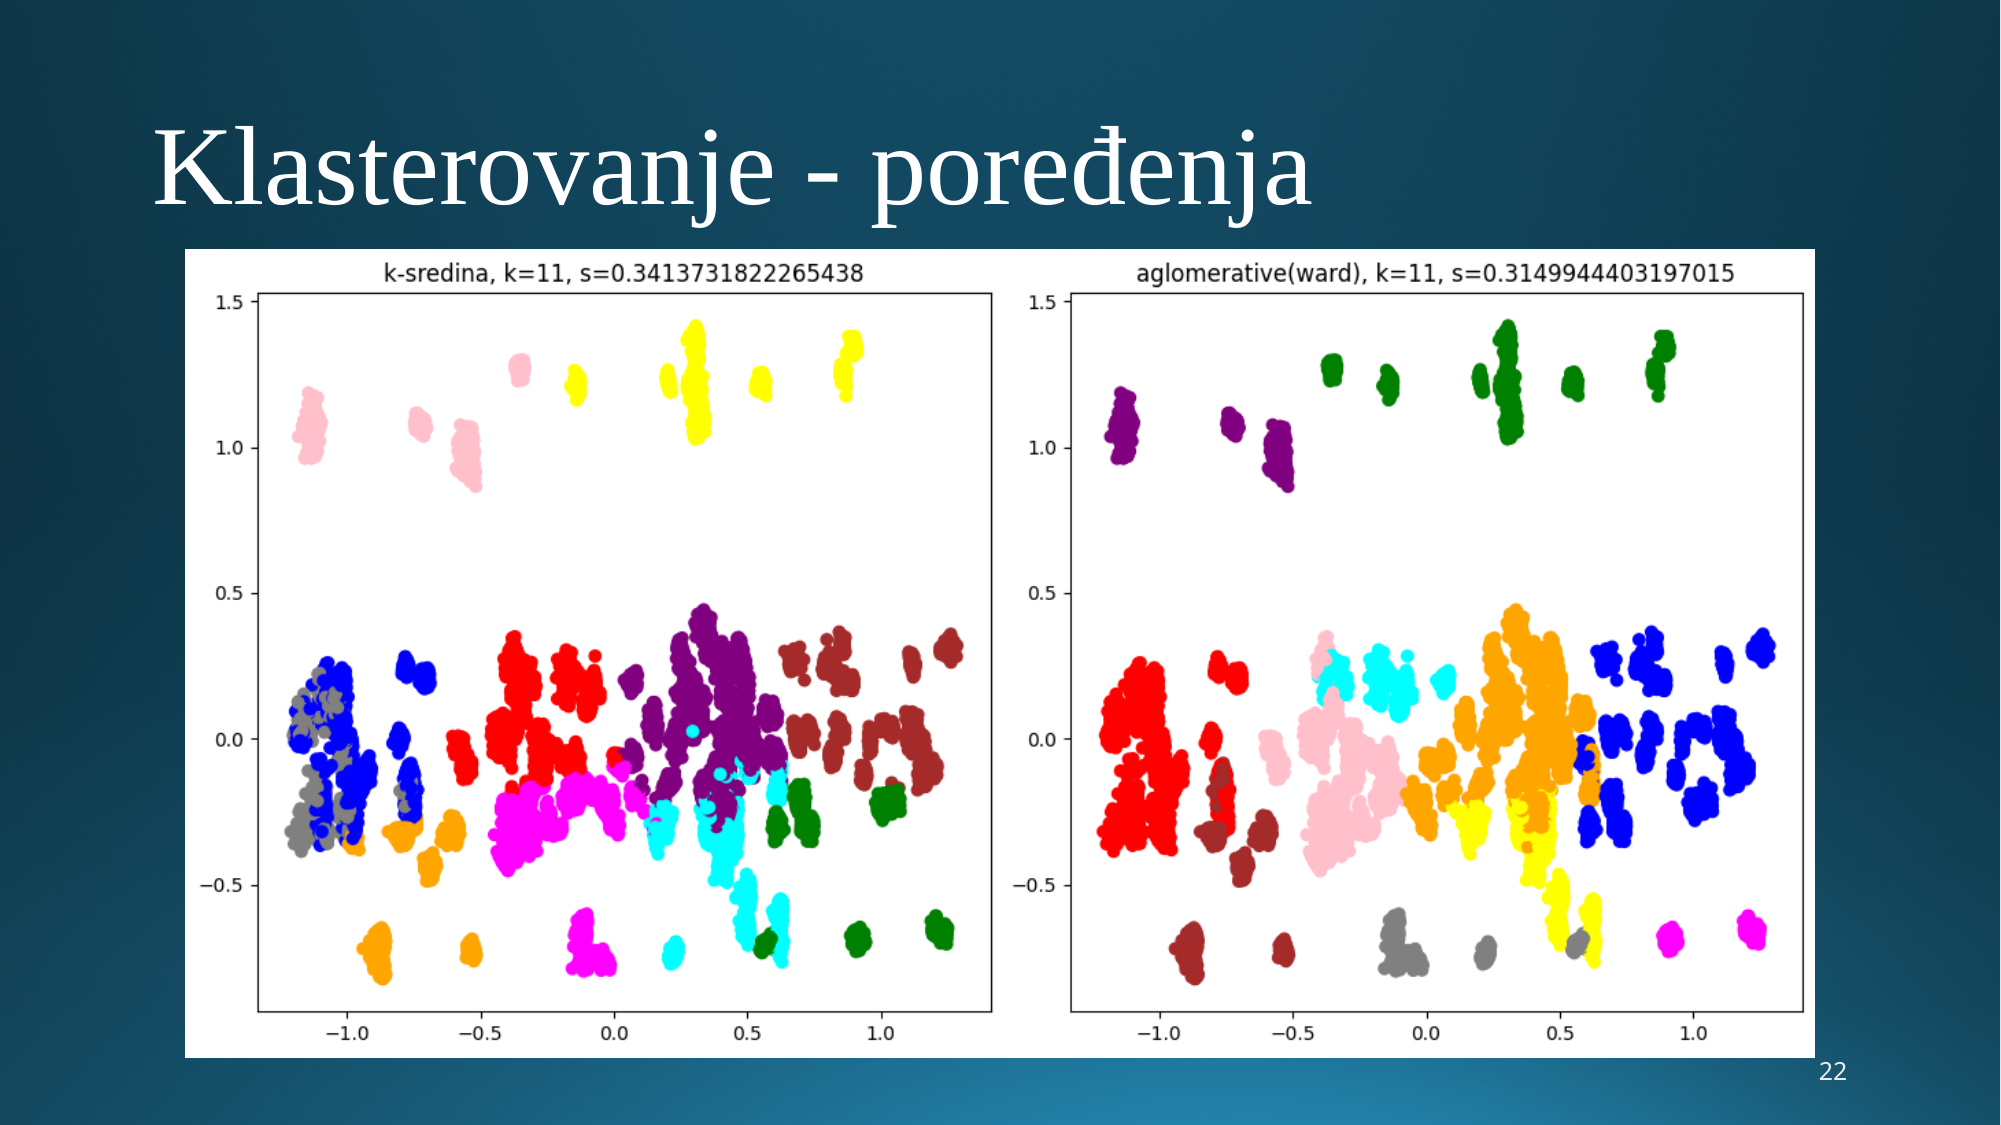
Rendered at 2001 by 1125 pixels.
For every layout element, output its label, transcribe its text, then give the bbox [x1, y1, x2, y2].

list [185, 249, 1815, 1058]
title Klasterovanje - poređenja [137, 59, 1863, 278]
picture [0, 0, 2001, 1125]
slide_number 22 [1412, 1042, 1863, 1103]
